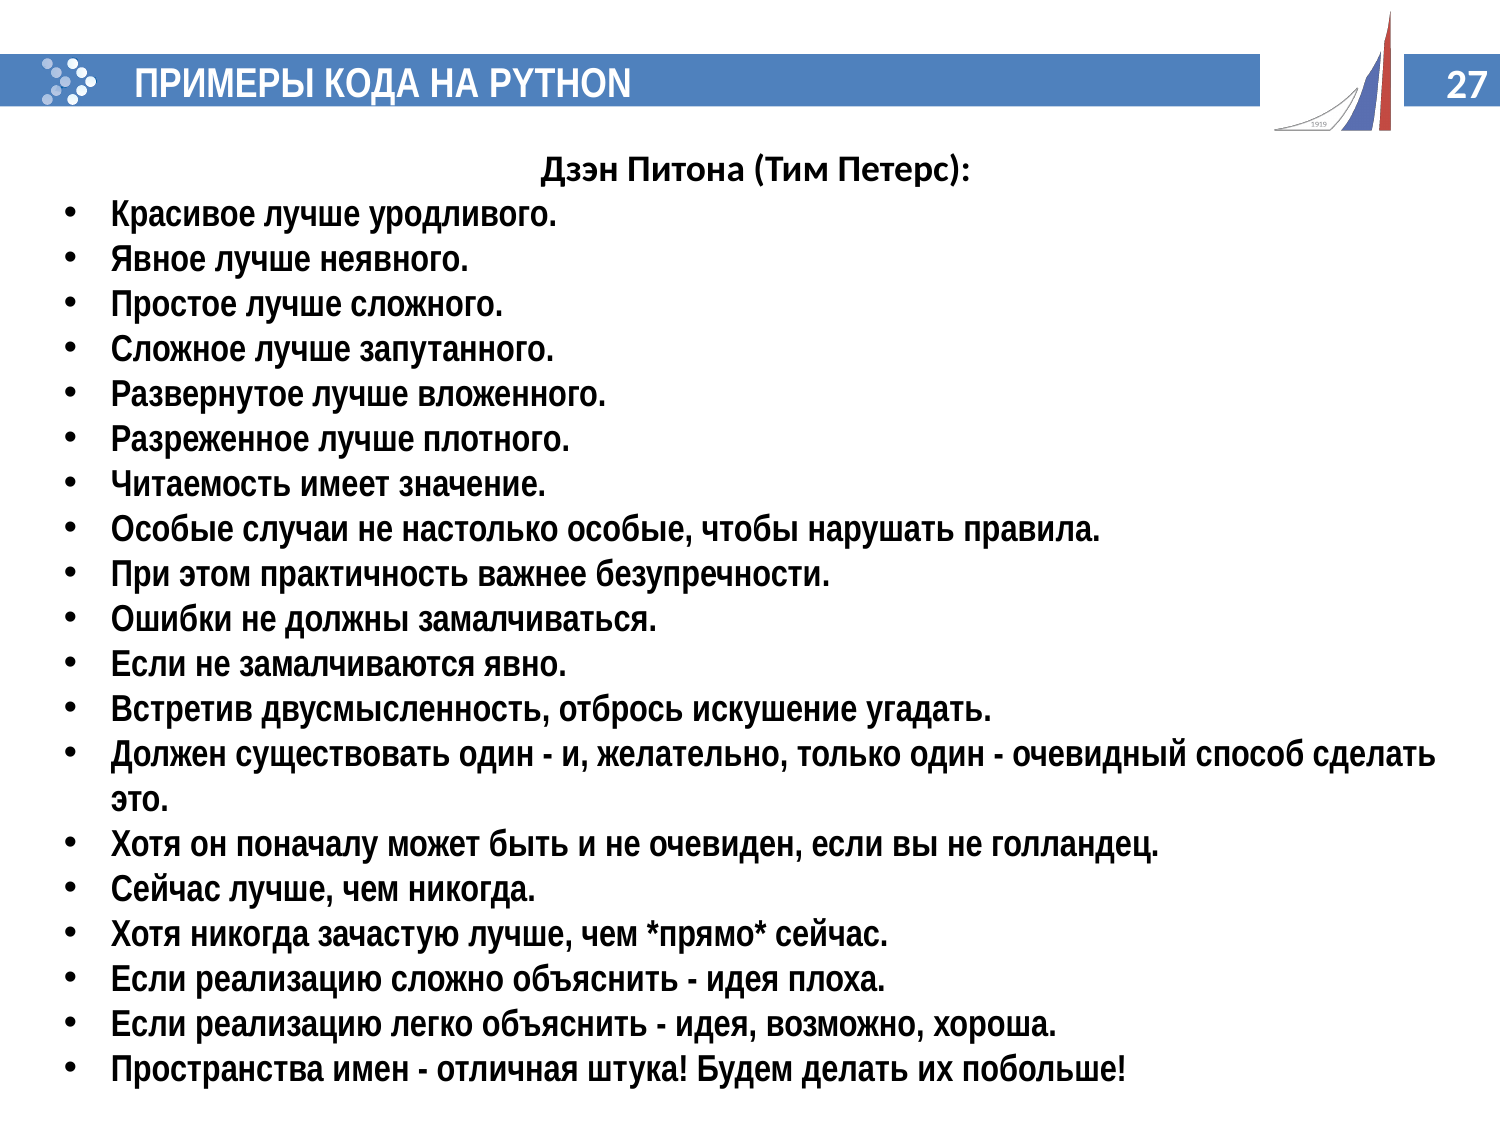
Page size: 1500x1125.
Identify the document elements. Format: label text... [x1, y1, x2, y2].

text_box Дзэн Питона (Тим Петерс): Красивое лучше уродливого. Явное лучше неявного. Простое лучше сложного. Сложное лучше запутанного. Развернутое лучше вложенного. Разреженное лучше плотного. Читаемость имеет значение. Особые случаи не настолько особые, чтобы нарушать правила. При этом практичность важнее безупречности. Ошибки не должны замалчиваться. Если не замалчиваются явно. Встретив двусмысленность, отбрось искушение угадать. Должен существовать один - и, желательно, только один - очевидный способ сделать это. Хотя он поначалу может быть и не очевиден, если вы не голландец. Сейчас лучше, чем никогда. Хотя никогда зачастую лучше, чем *прямо* сейчас. Если реализацию сложно объяснить - идея плоха. Если реализацию легко объяснить - идея, возможно, хороша. Пространства имен - отличная штука! Будем делать их побольше! [49, 136, 1463, 1097]
picture [37, 54, 98, 108]
picture [1271, 114, 1394, 136]
text_box ПРИМЕРЫ КОДА НА PYTHON [119, 48, 1500, 114]
picture [1271, 11, 1394, 48]
